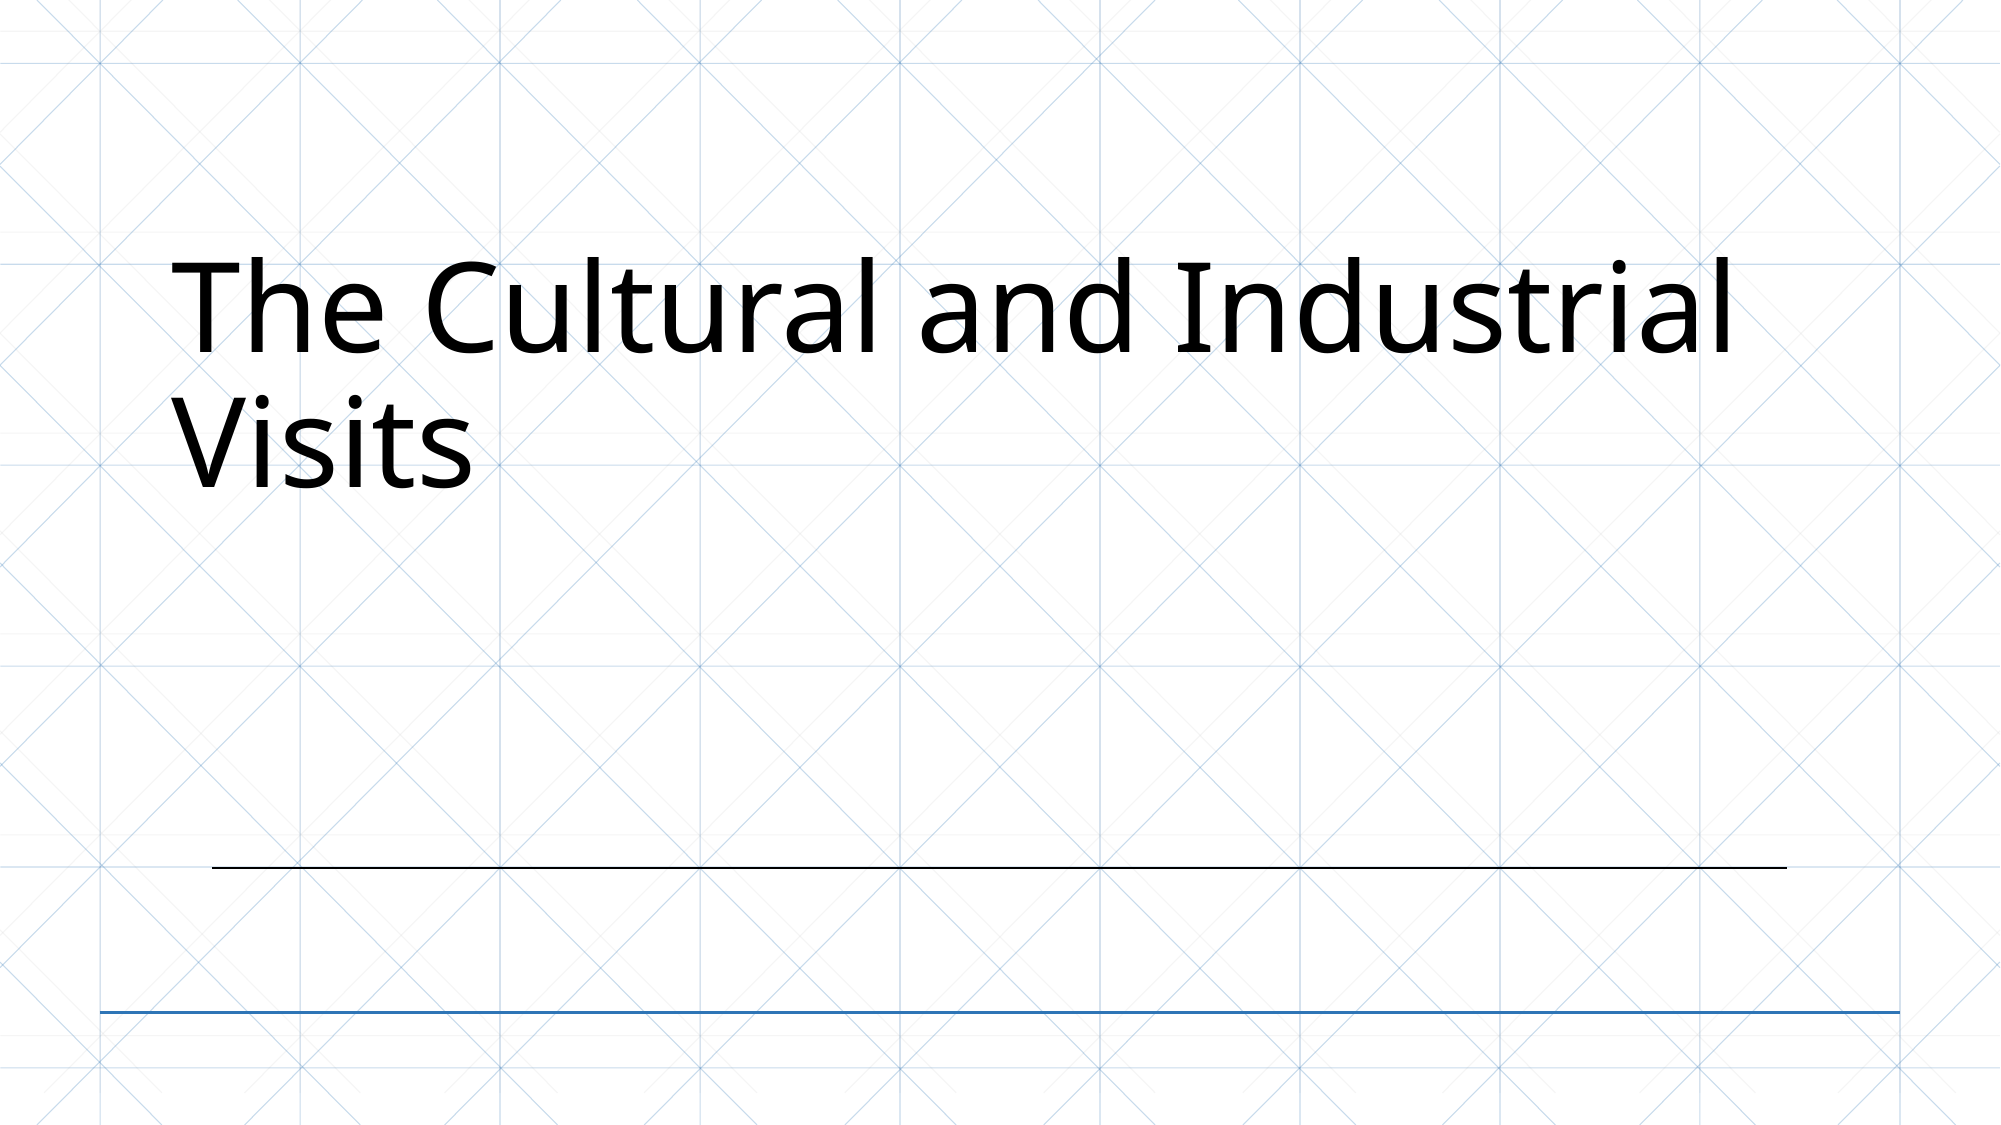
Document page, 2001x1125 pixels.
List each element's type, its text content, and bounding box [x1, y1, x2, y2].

title The Cultural and Industrial Visits [156, 54, 1882, 522]
